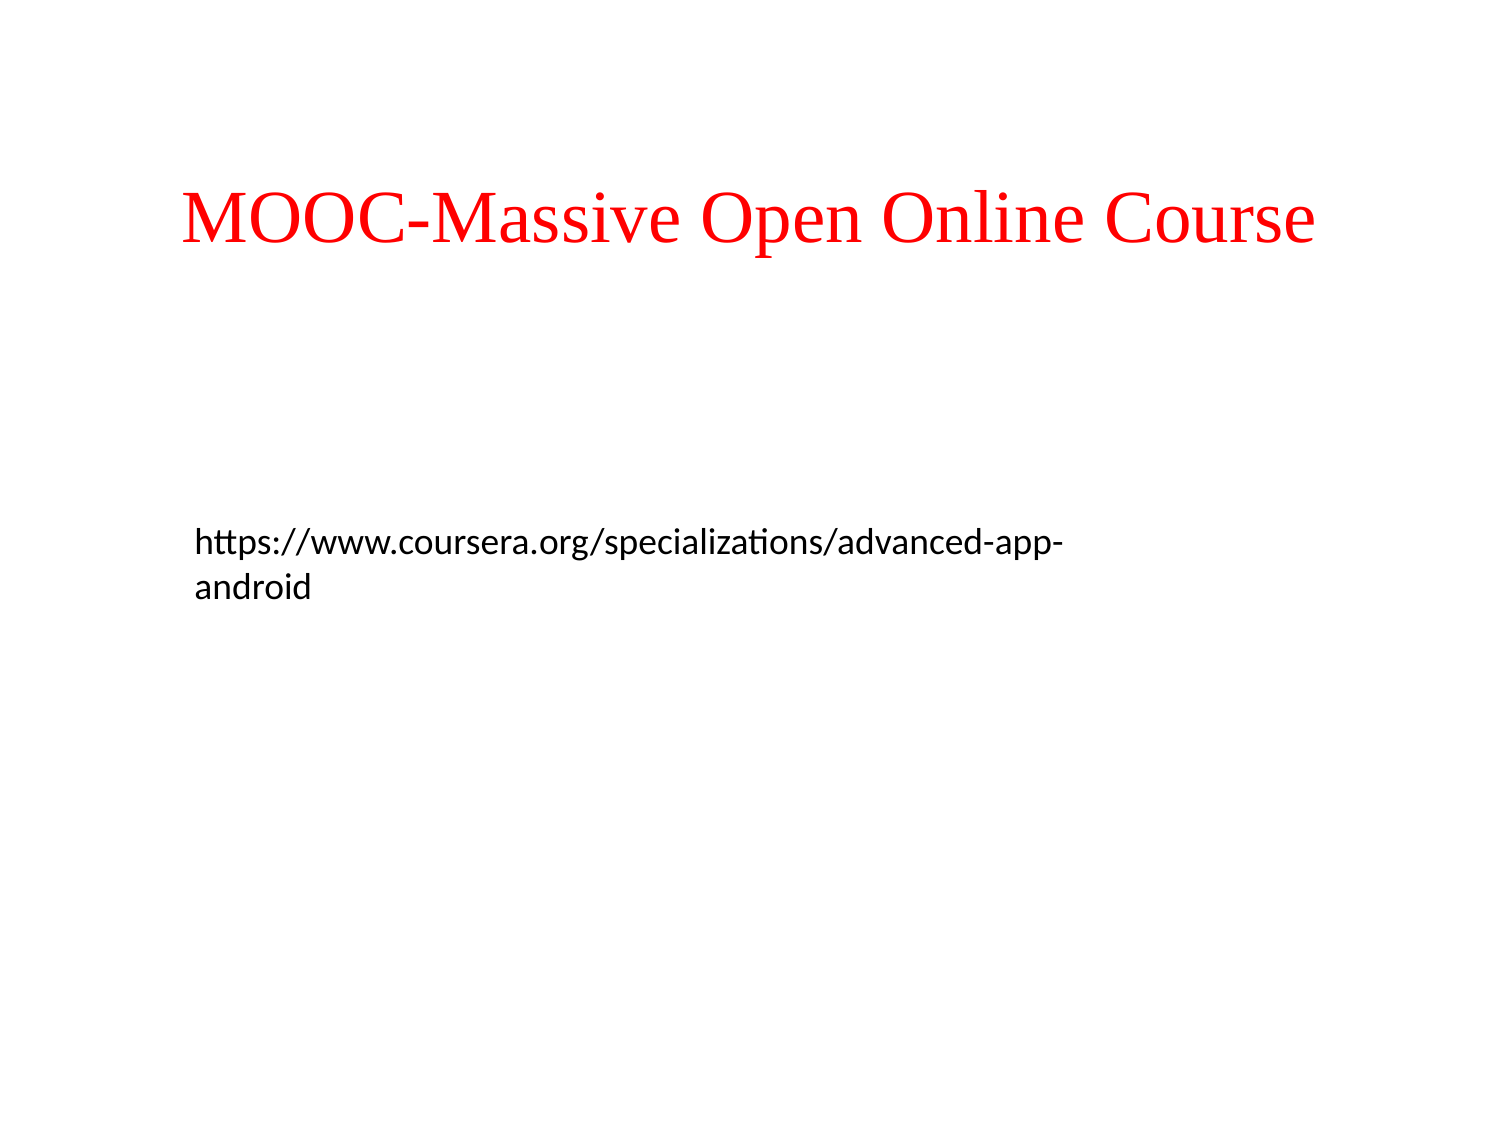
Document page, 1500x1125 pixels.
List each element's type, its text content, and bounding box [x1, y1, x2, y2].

text_box MOOC-Massive Open Online Course [167, 159, 1350, 445]
text_box https://www.coursera.org/specializations/advanced-app-android [179, 509, 1125, 615]
